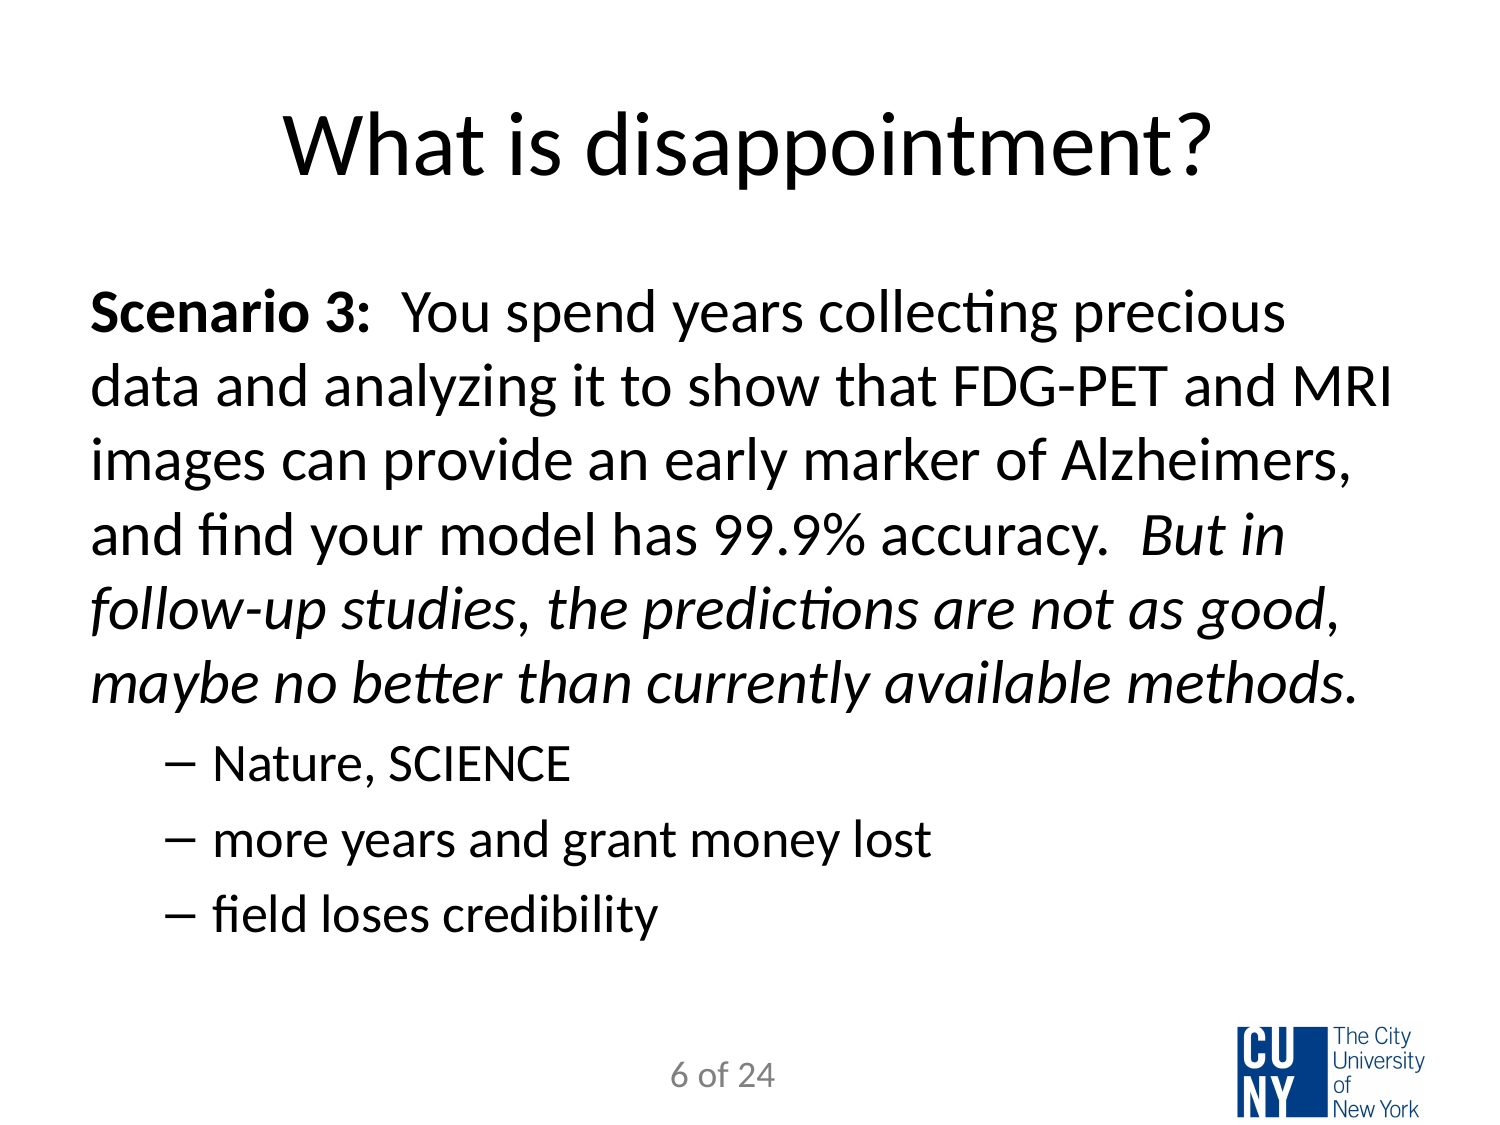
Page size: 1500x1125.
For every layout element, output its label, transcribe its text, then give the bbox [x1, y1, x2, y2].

list Scenario 3: You spend years collecting precious data and analyzing it to show that FDG-PET and MRI images can provide an early marker of Alzheimers, and find your model has 99.9% accuracy. But in follow-up studies, the predictions are not as good, maybe no better than currently available methods. Nature, SCIENCE more years and grant money lost field loses credibility [75, 262, 1425, 1005]
title What is disappointment? [75, 45, 1425, 233]
picture [1237, 1019, 1425, 1125]
